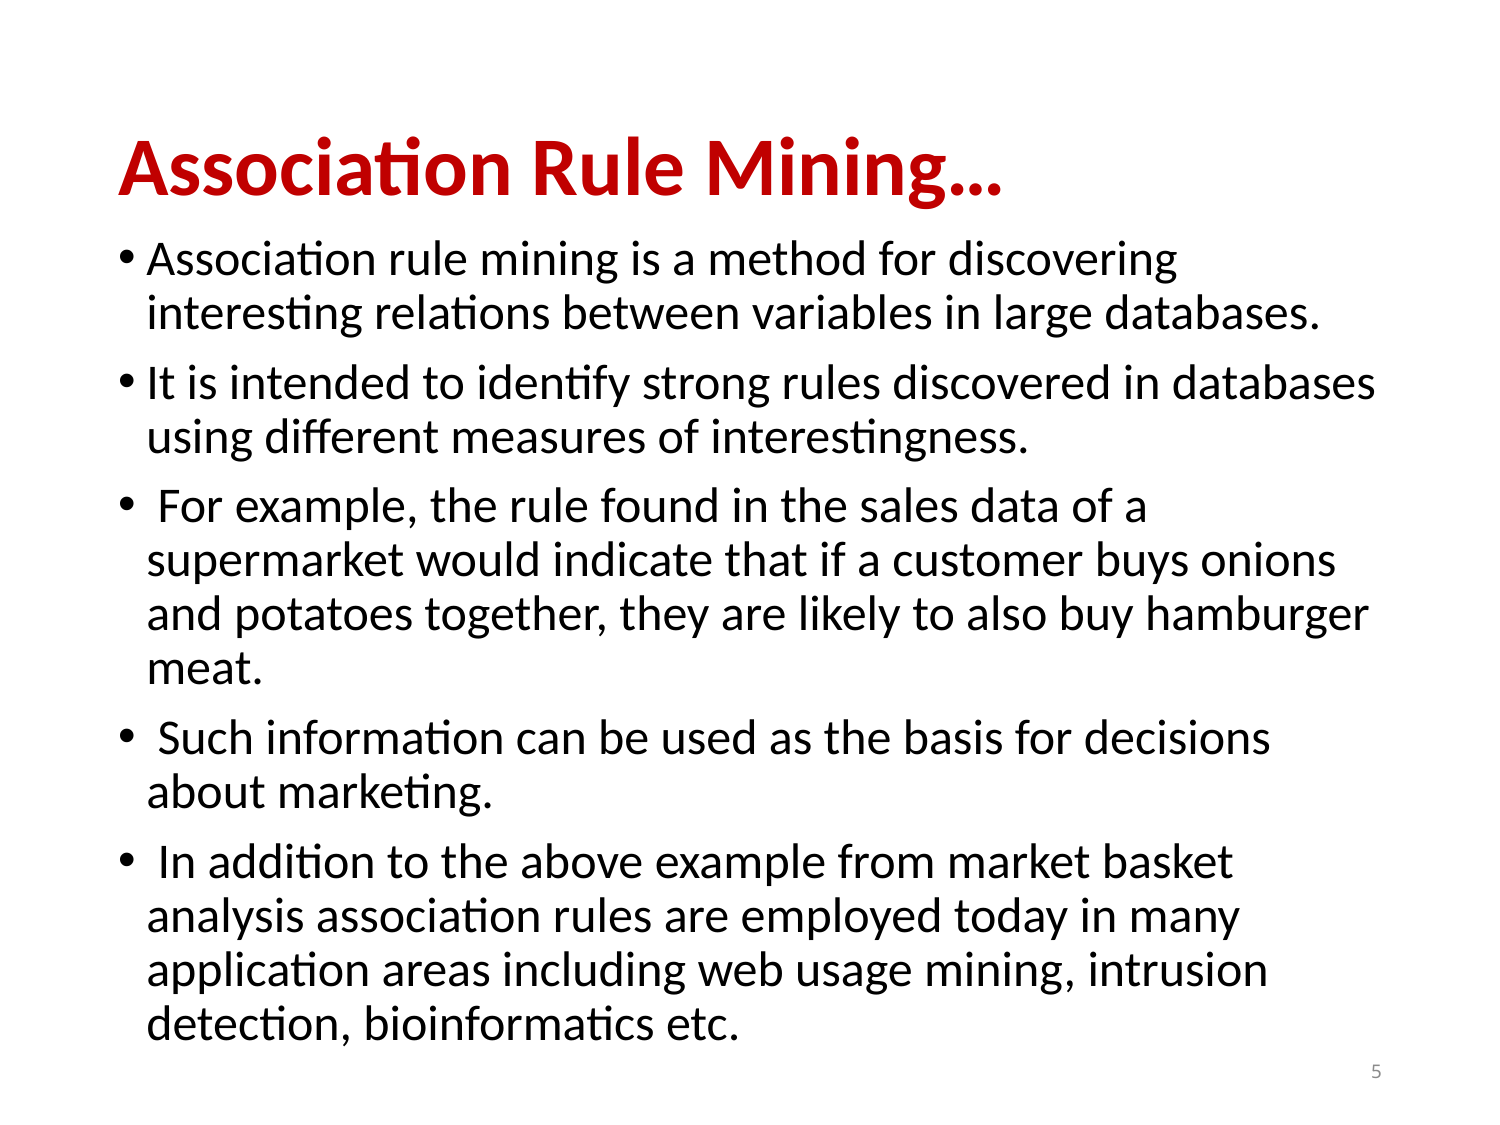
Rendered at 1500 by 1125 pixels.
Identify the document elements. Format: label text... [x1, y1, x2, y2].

slide_number 5 [1059, 1042, 1397, 1103]
title Association Rule Mining… [103, 59, 1397, 224]
list Association rule mining is a method for discovering interesting relations between variables in large databases. It is intended to identify strong rules discovered in databases using different measures of interestingness. For example, the rule found in the sales data of a supermarket would indicate that if a customer buys onions and potatoes together, they are likely to also buy hamburger meat. Such information can be used as the basis for decisions about marketing. In addition to the above example from market basket analysis association rules are employed today in many application areas including web usage mining, intrusion detection, bioinformatics etc. [103, 224, 1397, 1075]
